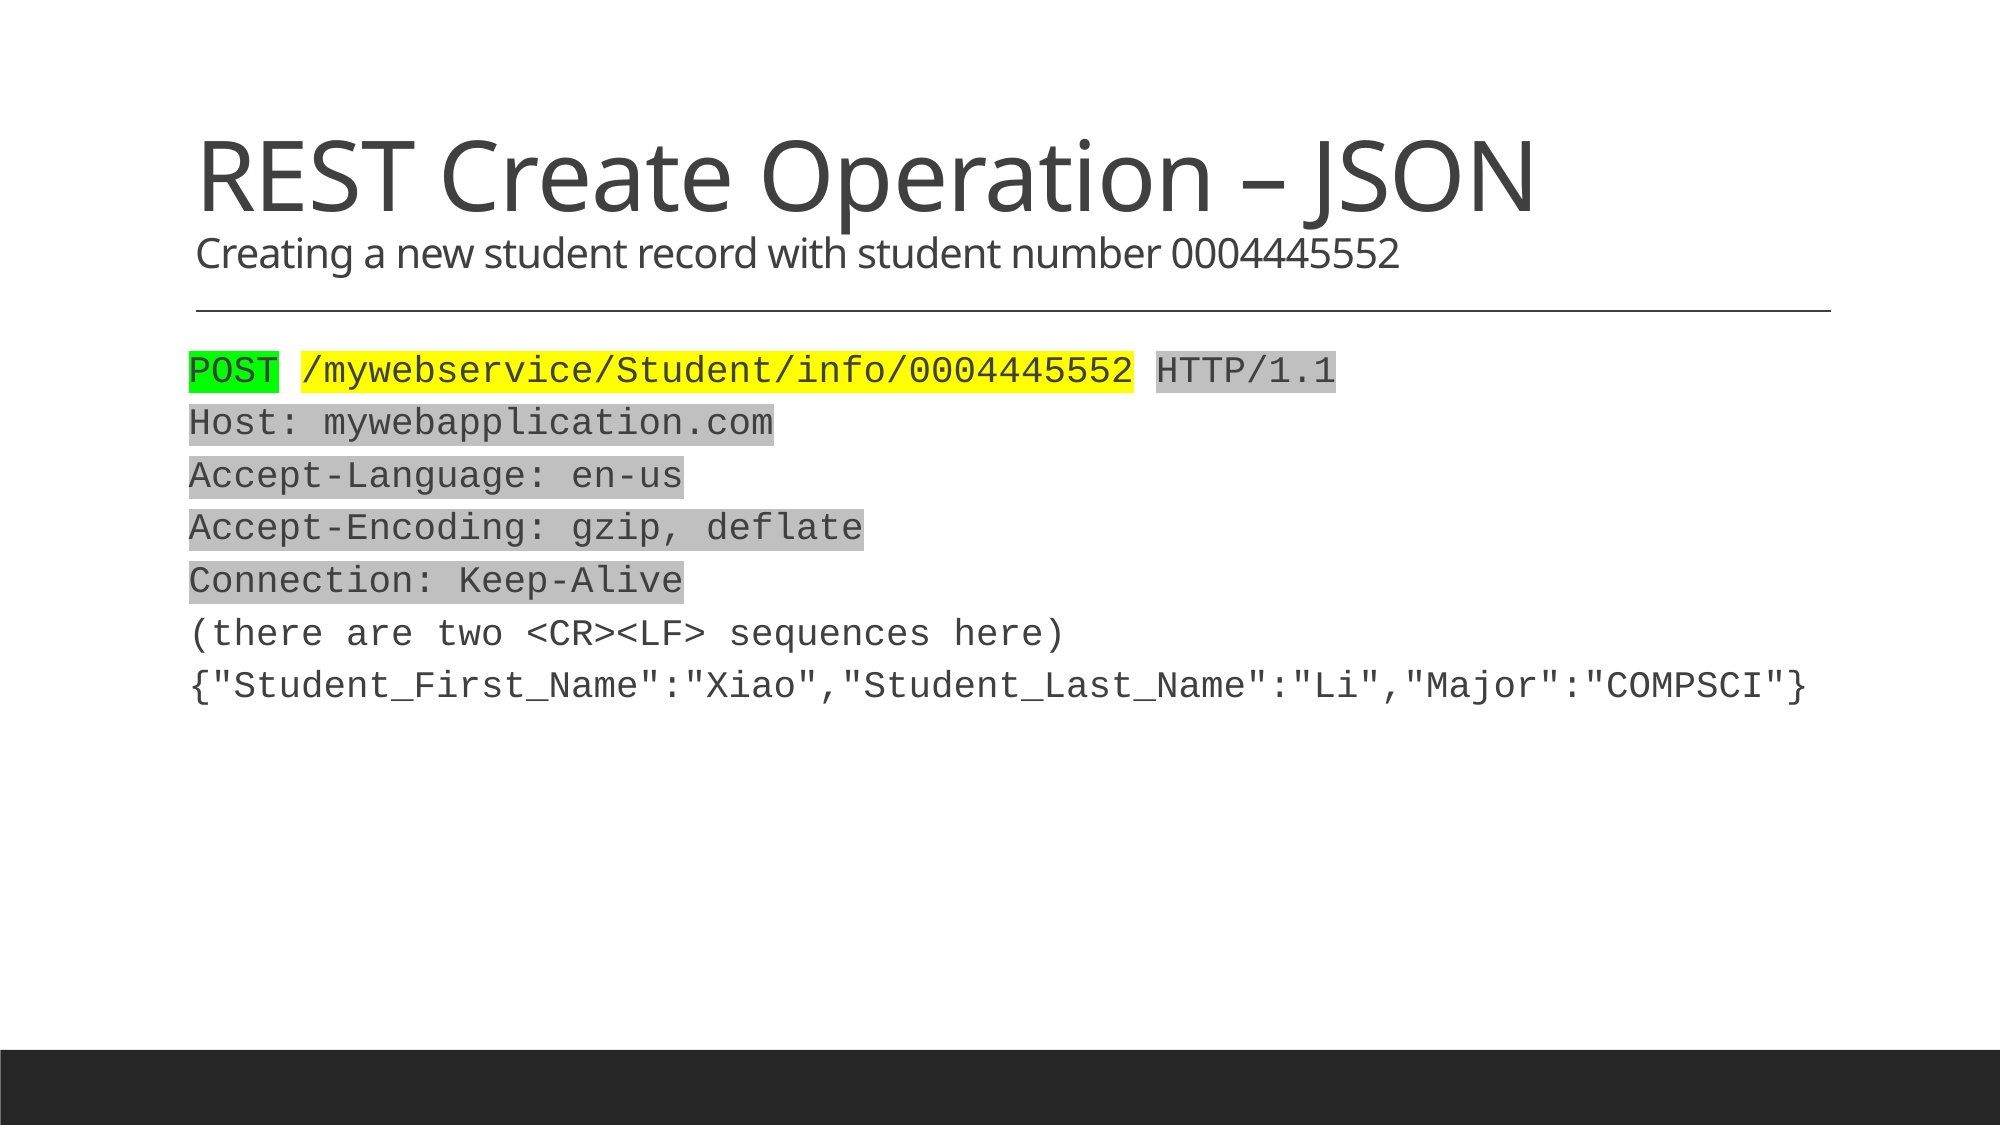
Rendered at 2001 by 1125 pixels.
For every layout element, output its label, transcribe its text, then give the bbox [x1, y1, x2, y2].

list POST /mywebservice/Student/info/0004445552 HTTP/1.1 Host: mywebapplication.com Accept-Language: en-us Accept-Encoding: gzip, deflate Connection: Keep-Alive (there are two <CR><LF> sequences here) {"Student_First_Name":"Xiao","Student_Last_Name":"Li","Major":"COMPSCI"} [180, 345, 1830, 963]
title REST Create Operation – JSON Creating a new student record with student number 0004445552 [180, 47, 1830, 285]
